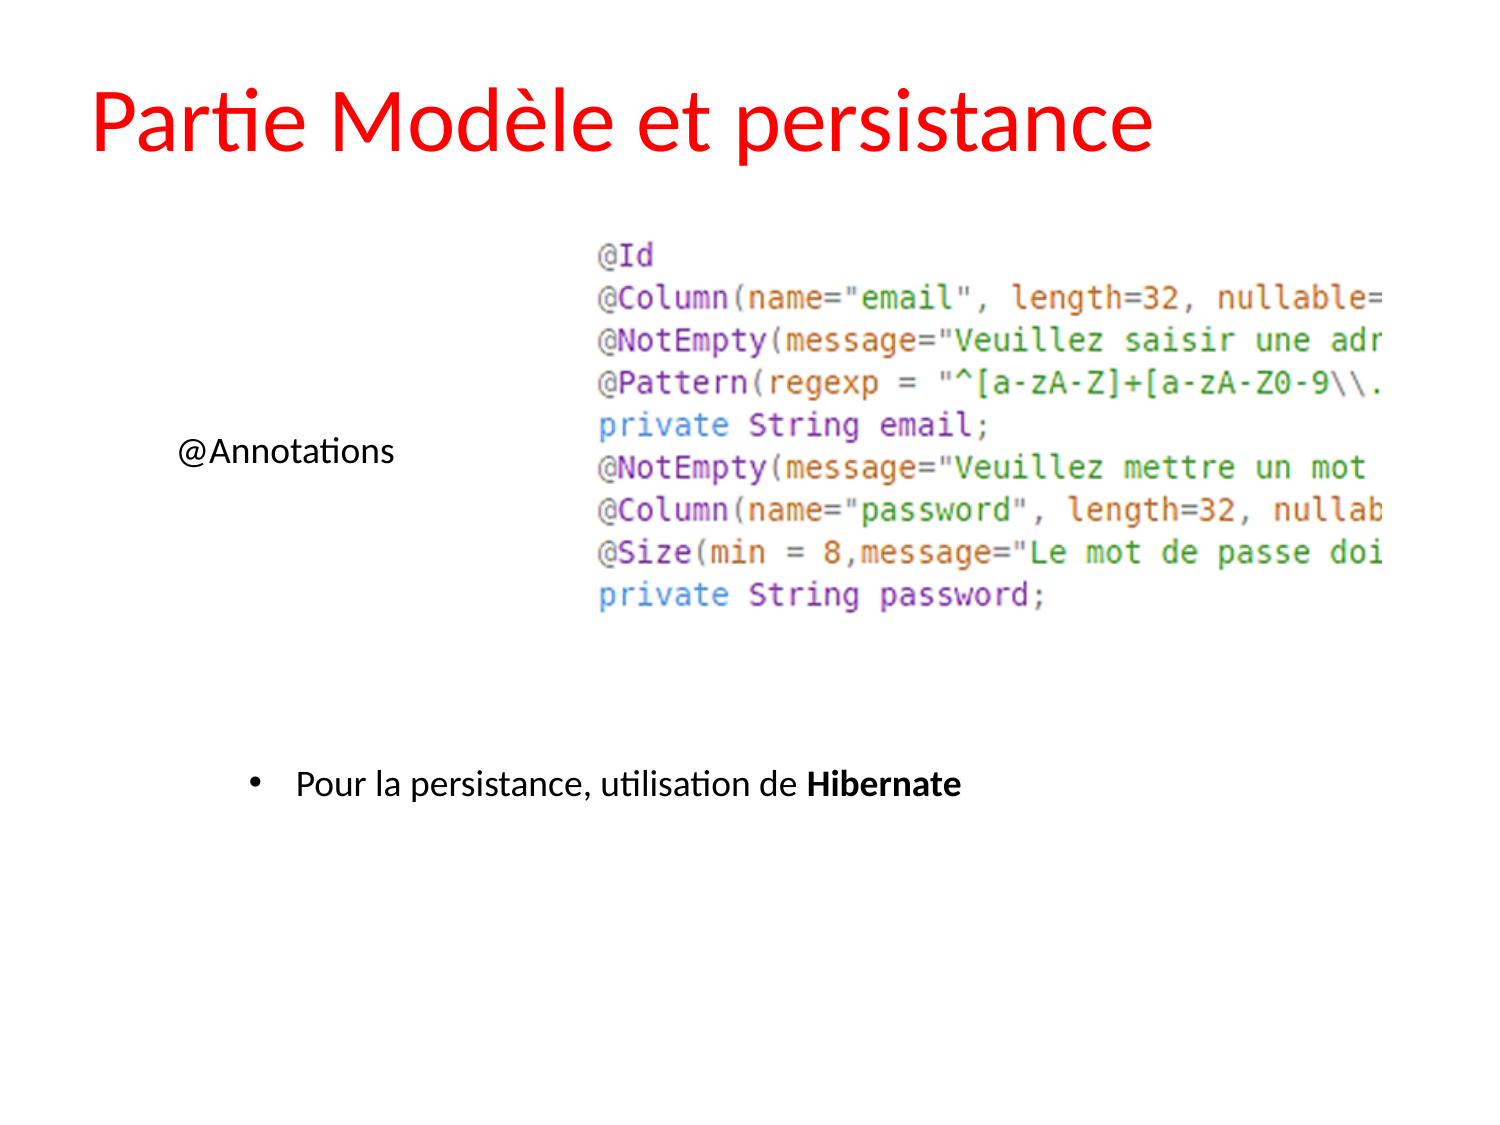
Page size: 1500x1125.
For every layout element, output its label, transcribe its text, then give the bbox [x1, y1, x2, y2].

text_box @Annotations [160, 419, 410, 479]
text_box Pour la persistance, utilisation de Hibernate [234, 751, 977, 812]
picture [584, 233, 1382, 622]
title Partie Modèle et persistance [75, 45, 1425, 185]
